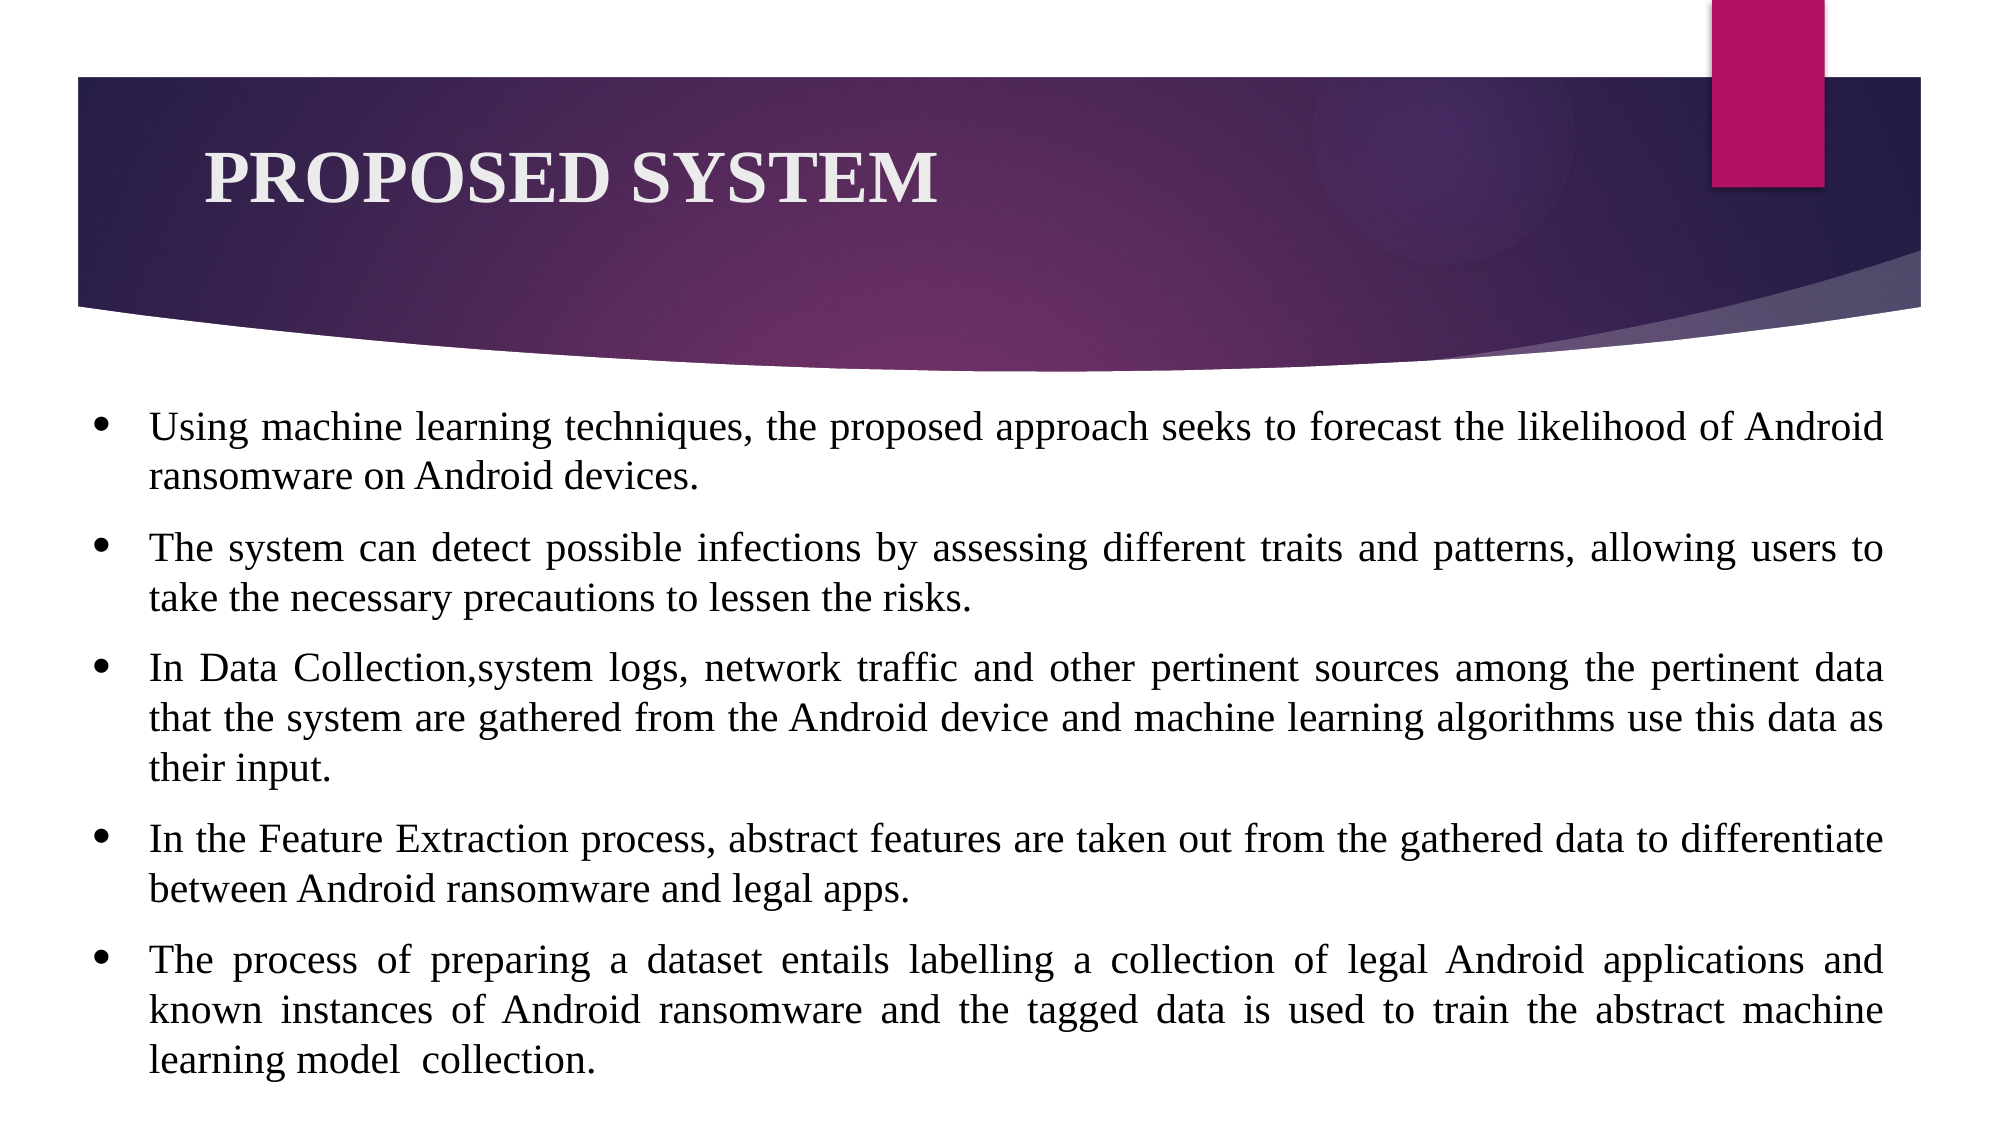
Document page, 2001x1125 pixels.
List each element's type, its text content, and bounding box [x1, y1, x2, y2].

list Using machine learning techniques, the proposed approach seeks to forecast the likelihood of Android ransomware on Android devices. The system can detect possible infections by assessing different traits and patterns, allowing users to take the necessary precautions to lessen the risks. In Data Collection,system logs, network traffic and other pertinent sources among the pertinent data that the system are gathered from the Android device and machine learning algorithms use this data as their input. In the Feature Extraction process, abstract features are taken out from the gathered data to differentiate between Android ransomware and legal apps. The process of preparing a dataset entails labelling a collection of legal Android applications and known instances of Android ransomware and the tagged data is used to train the abstract machine learning model collection. [77, 390, 1901, 1089]
title PROPOSED SYSTEM [189, 159, 1627, 276]
